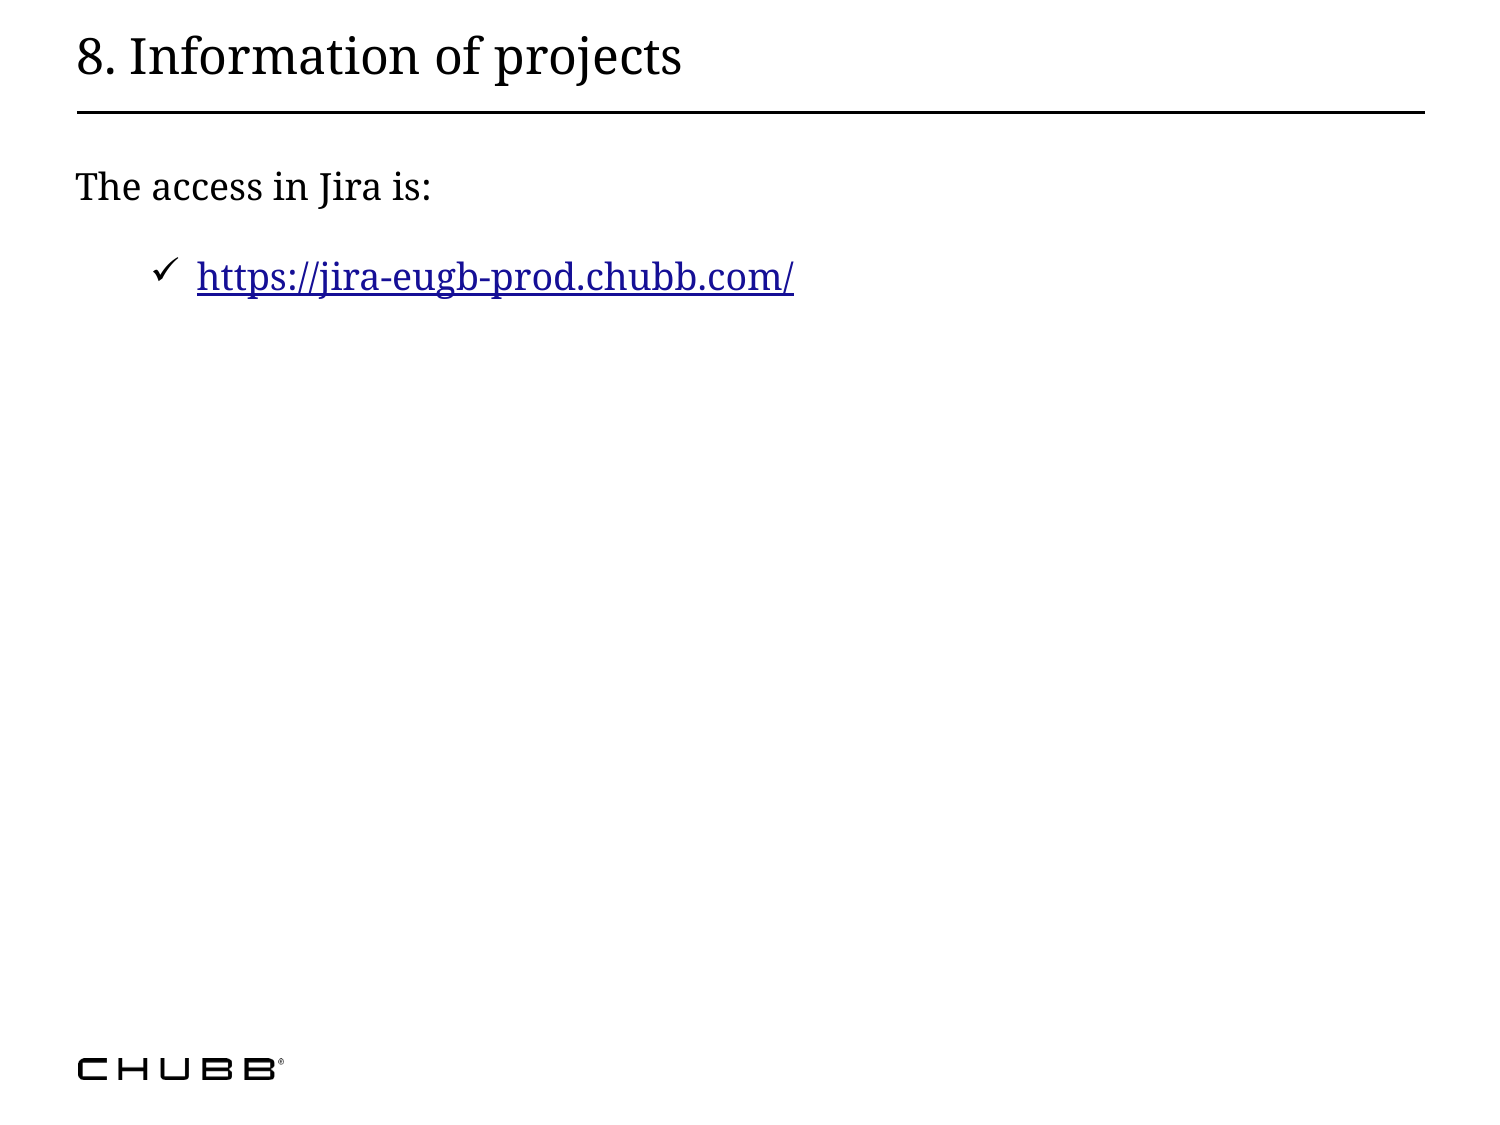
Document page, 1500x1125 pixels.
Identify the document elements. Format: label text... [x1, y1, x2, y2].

text_box The access in Jira is: https://jira-eugb-prod.chubb.com/ [75, 162, 1410, 394]
picture [78, 1058, 284, 1080]
title 8. Information of projects [76, 16, 1425, 105]
